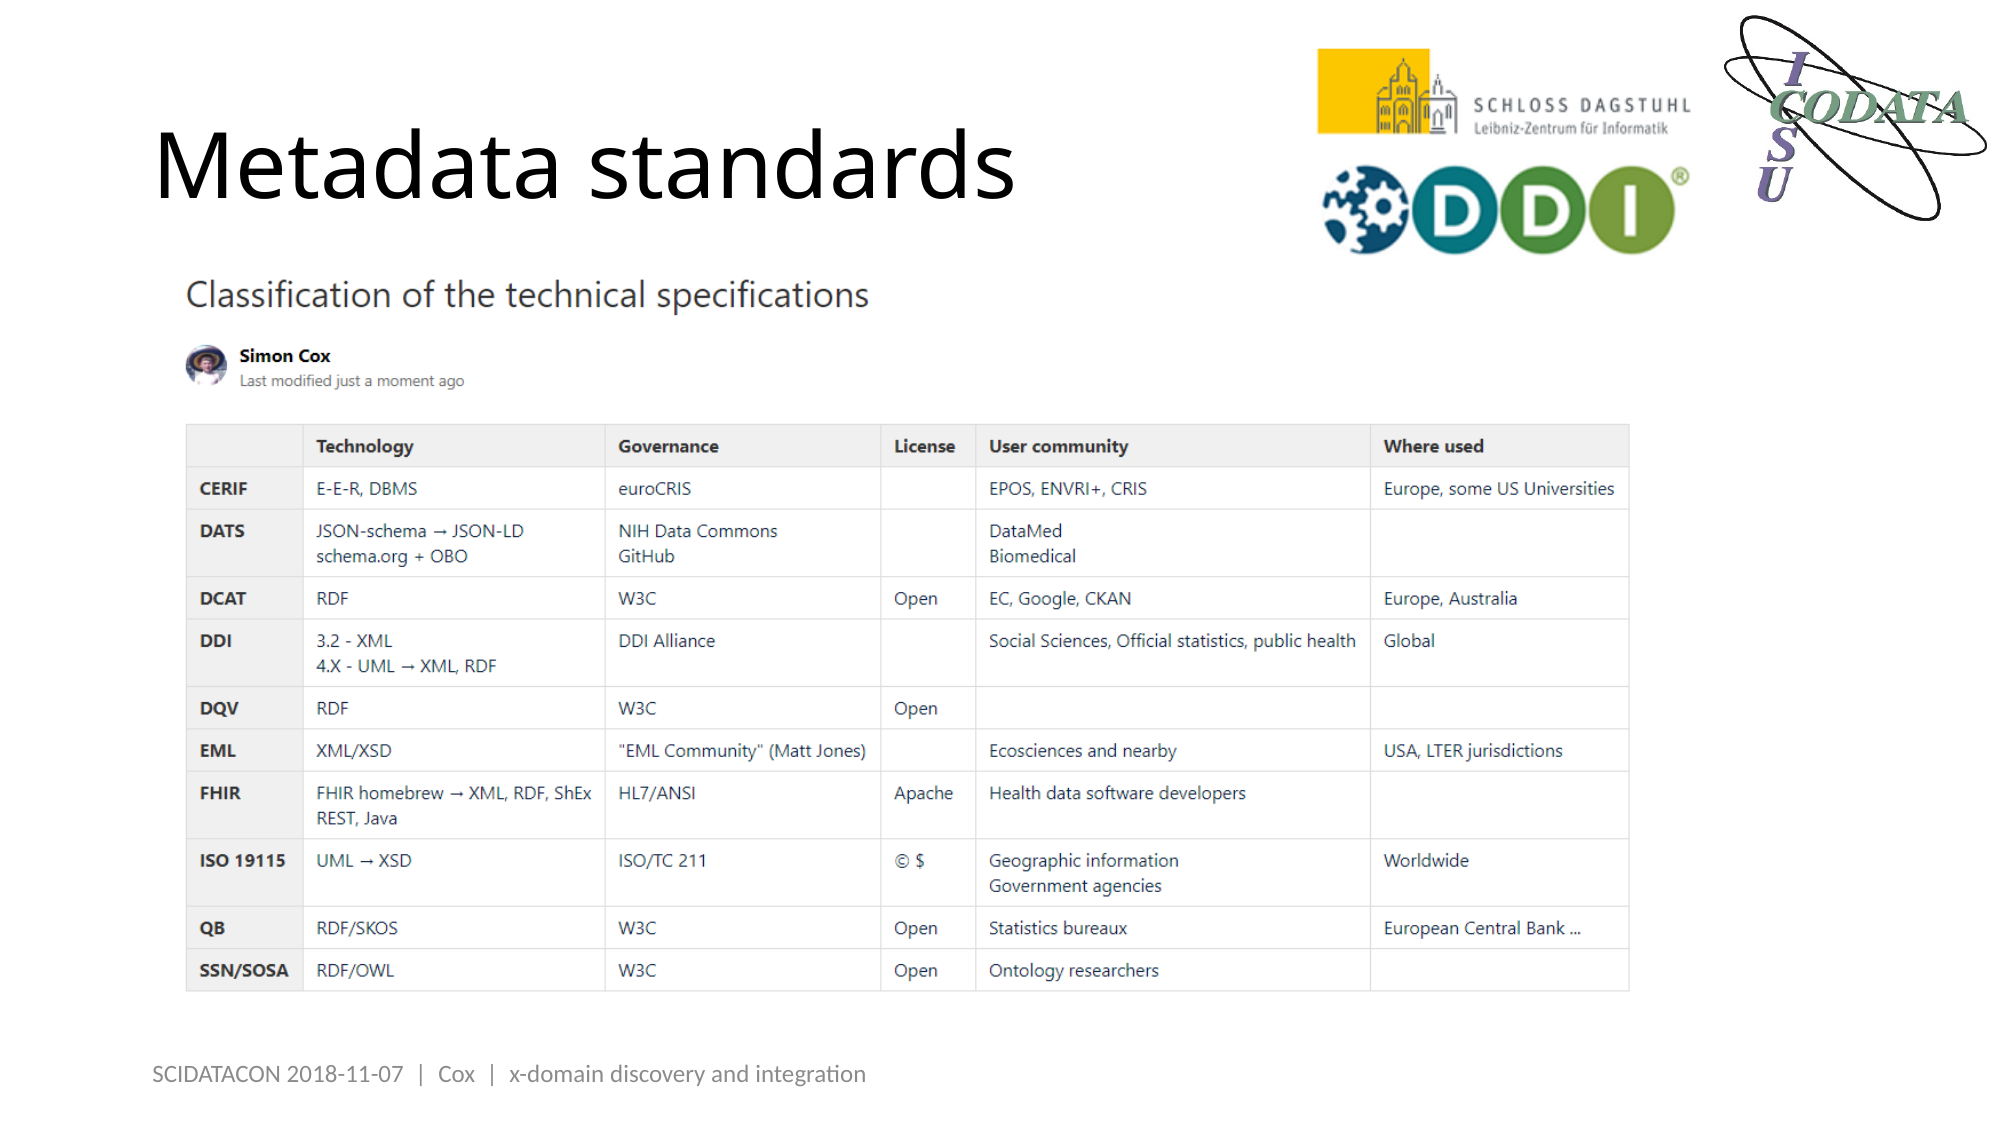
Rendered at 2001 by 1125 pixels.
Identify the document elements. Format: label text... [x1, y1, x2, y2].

footer SCIDATACON 2018-11-07 | Cox | x-domain discovery and integration [137, 1042, 1338, 1103]
title Metadata standards [137, 59, 1863, 278]
picture [1721, 14, 1987, 221]
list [1306, 38, 1697, 144]
picture [147, 151, 1704, 1003]
